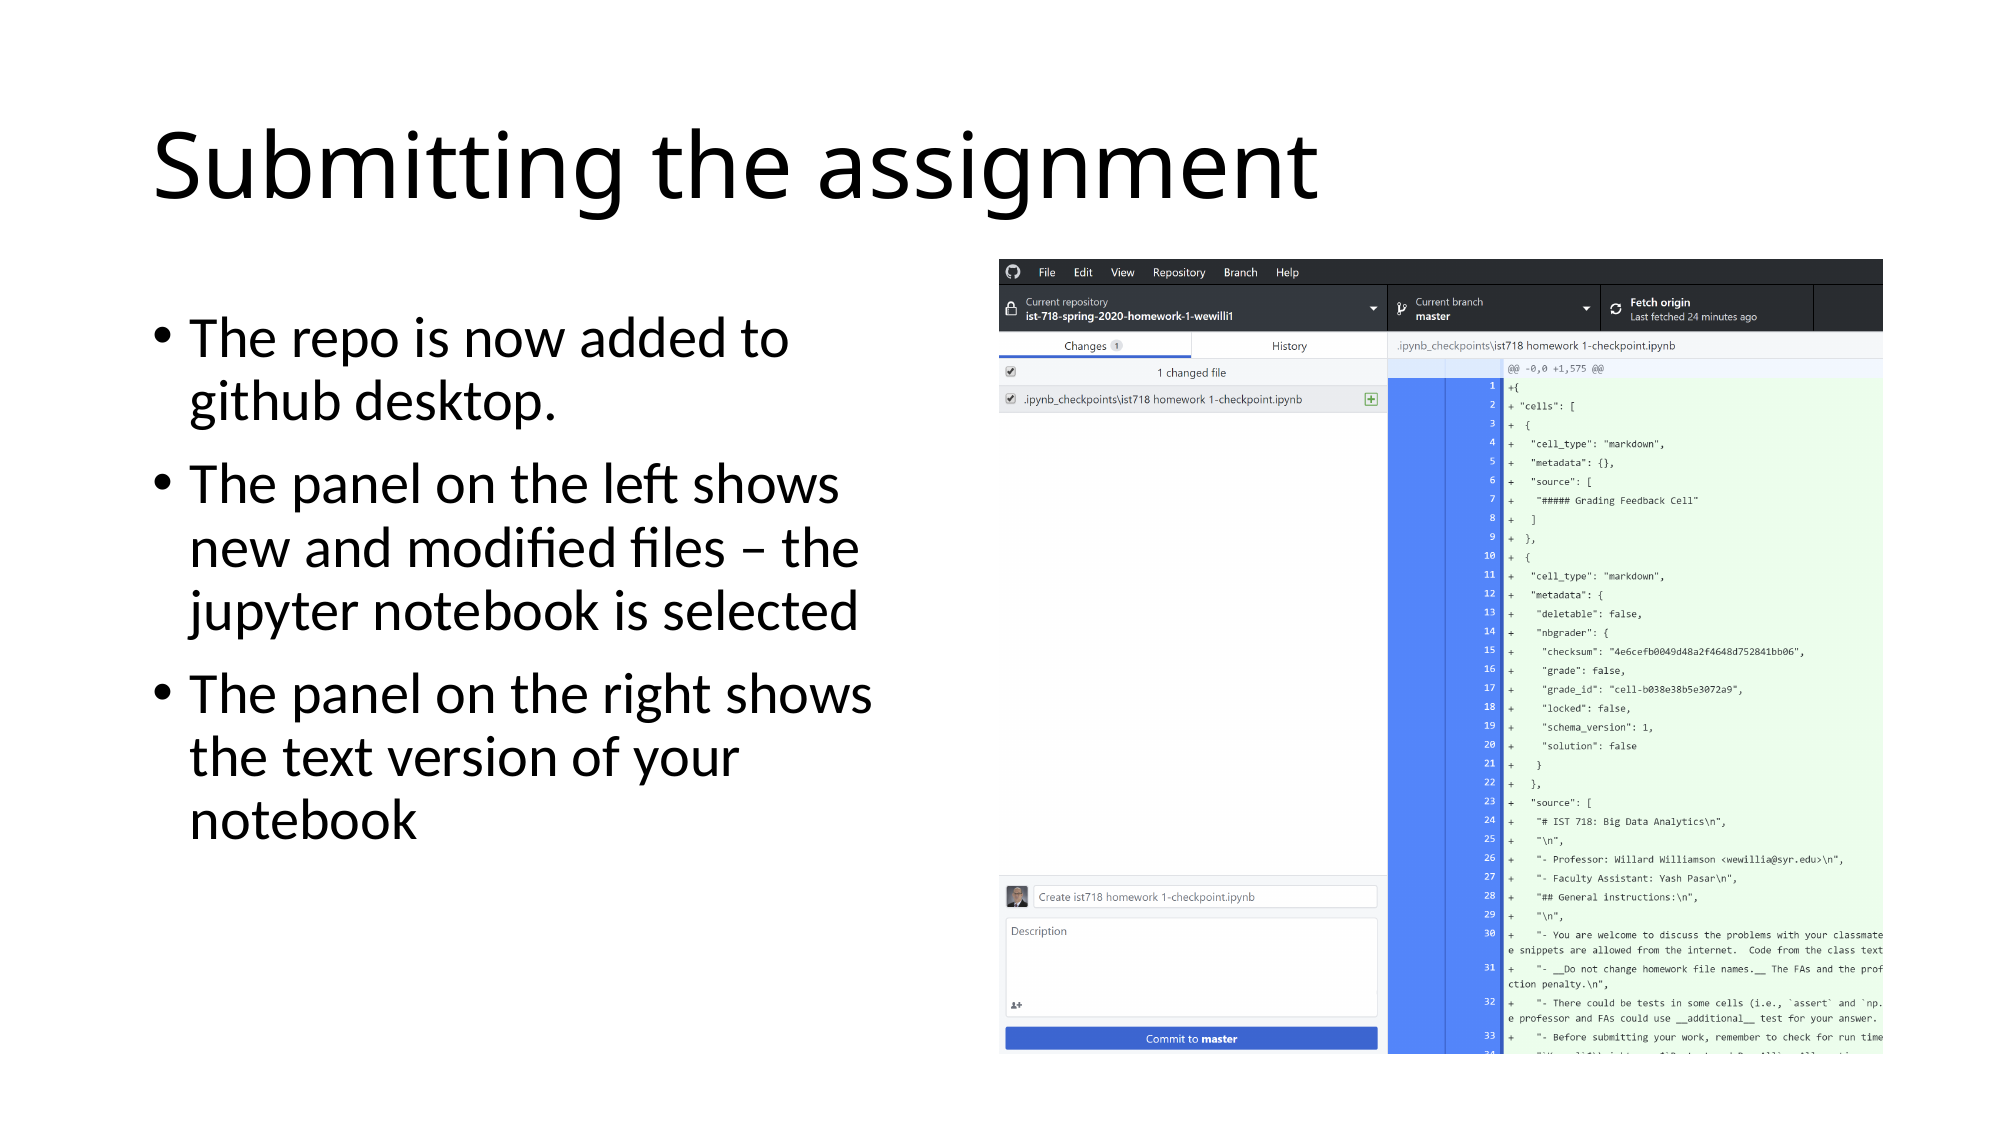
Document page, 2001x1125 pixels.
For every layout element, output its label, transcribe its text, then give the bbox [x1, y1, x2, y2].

picture [999, 259, 1883, 1054]
title Submitting the assignment [137, 59, 1863, 278]
list The repo is now added to github desktop. The panel on the left shows new and modified files – the jupyter notebook is selected The panel on the right shows the text version of your notebook [137, 299, 962, 1014]
